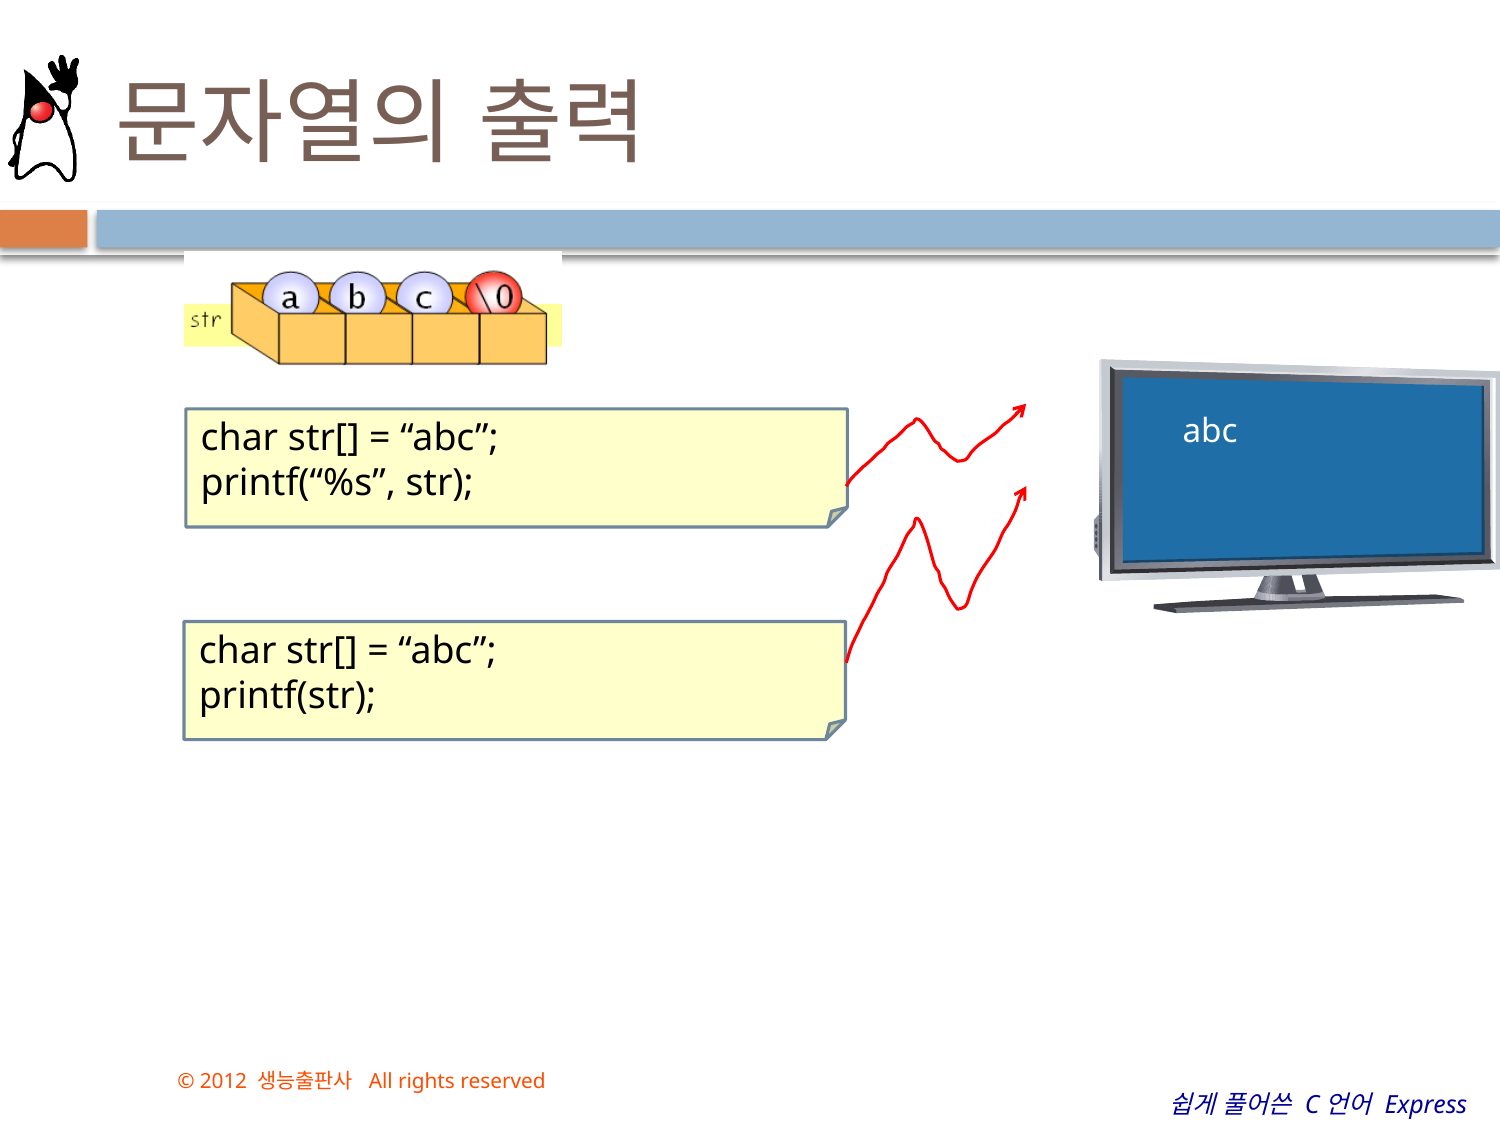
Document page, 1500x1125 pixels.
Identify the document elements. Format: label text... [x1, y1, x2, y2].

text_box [1092, 357, 1500, 615]
text_box char str[] = “abc”; printf(“%s”, str); [184, 407, 849, 529]
title 문자열의 출력 [100, 37, 1438, 200]
text_box [844, 403, 1027, 488]
picture [8, 55, 79, 182]
text_box char str[] = “abc”; printf(str); [182, 619, 848, 742]
text_box [844, 486, 1027, 664]
picture [183, 251, 563, 388]
